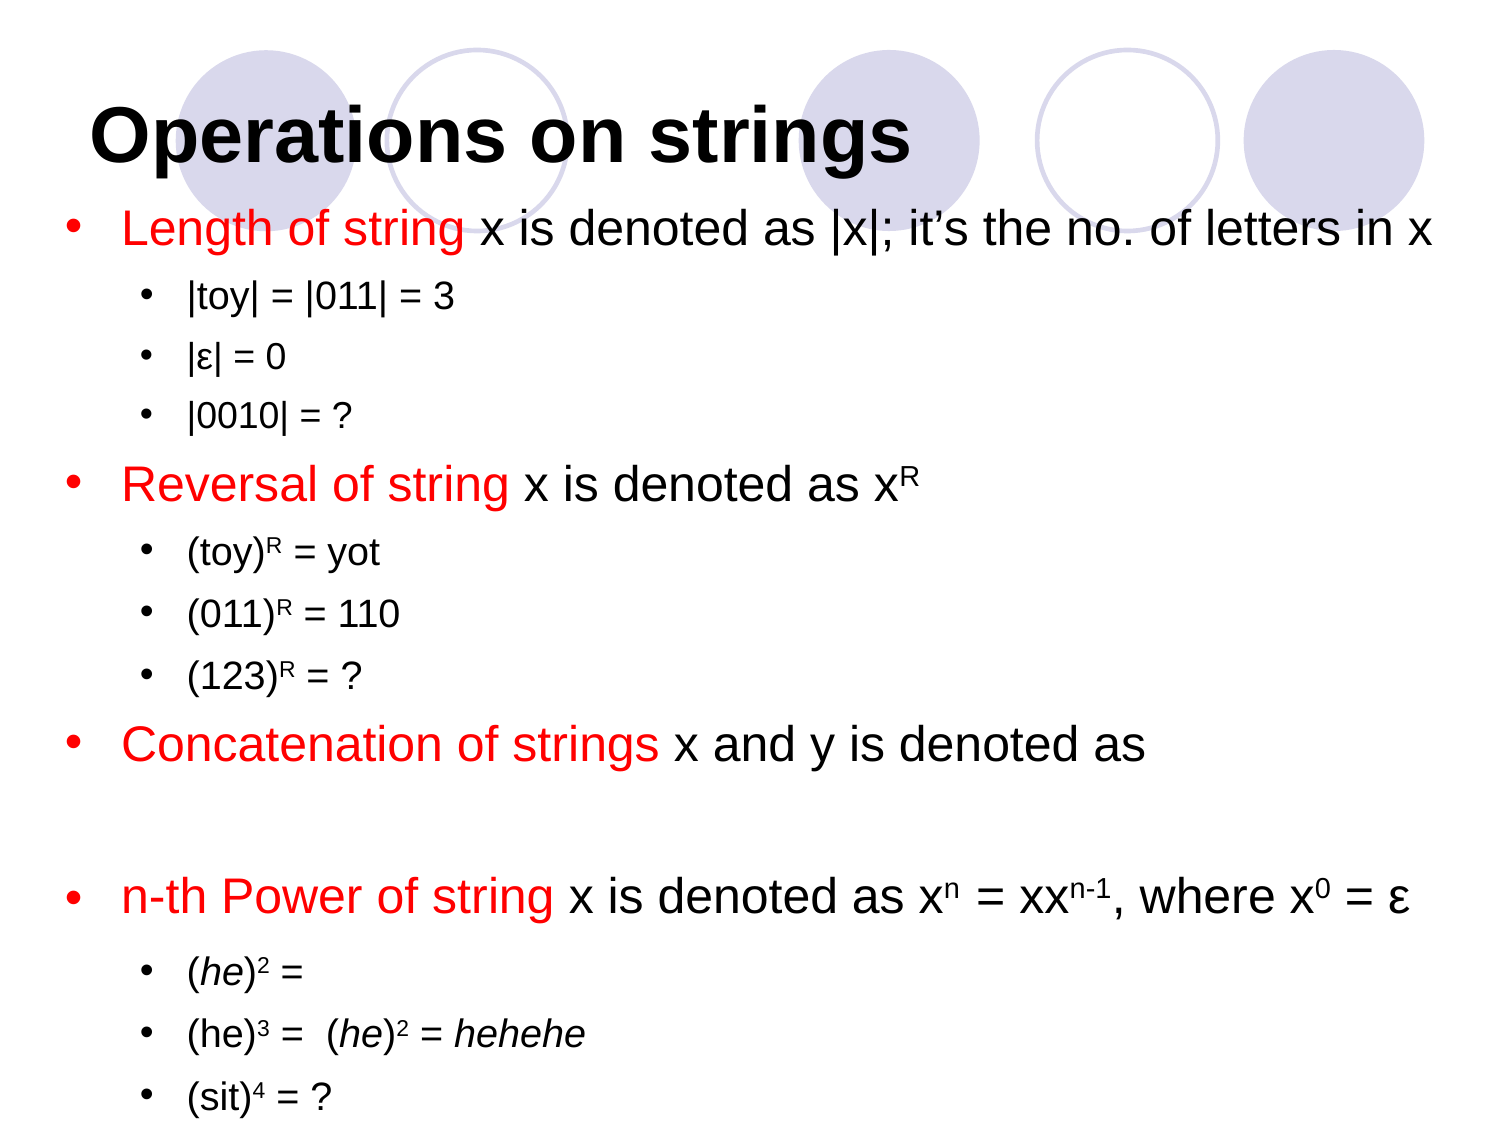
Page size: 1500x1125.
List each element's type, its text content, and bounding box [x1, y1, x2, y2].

title Operations on strings [75, 45, 1425, 217]
